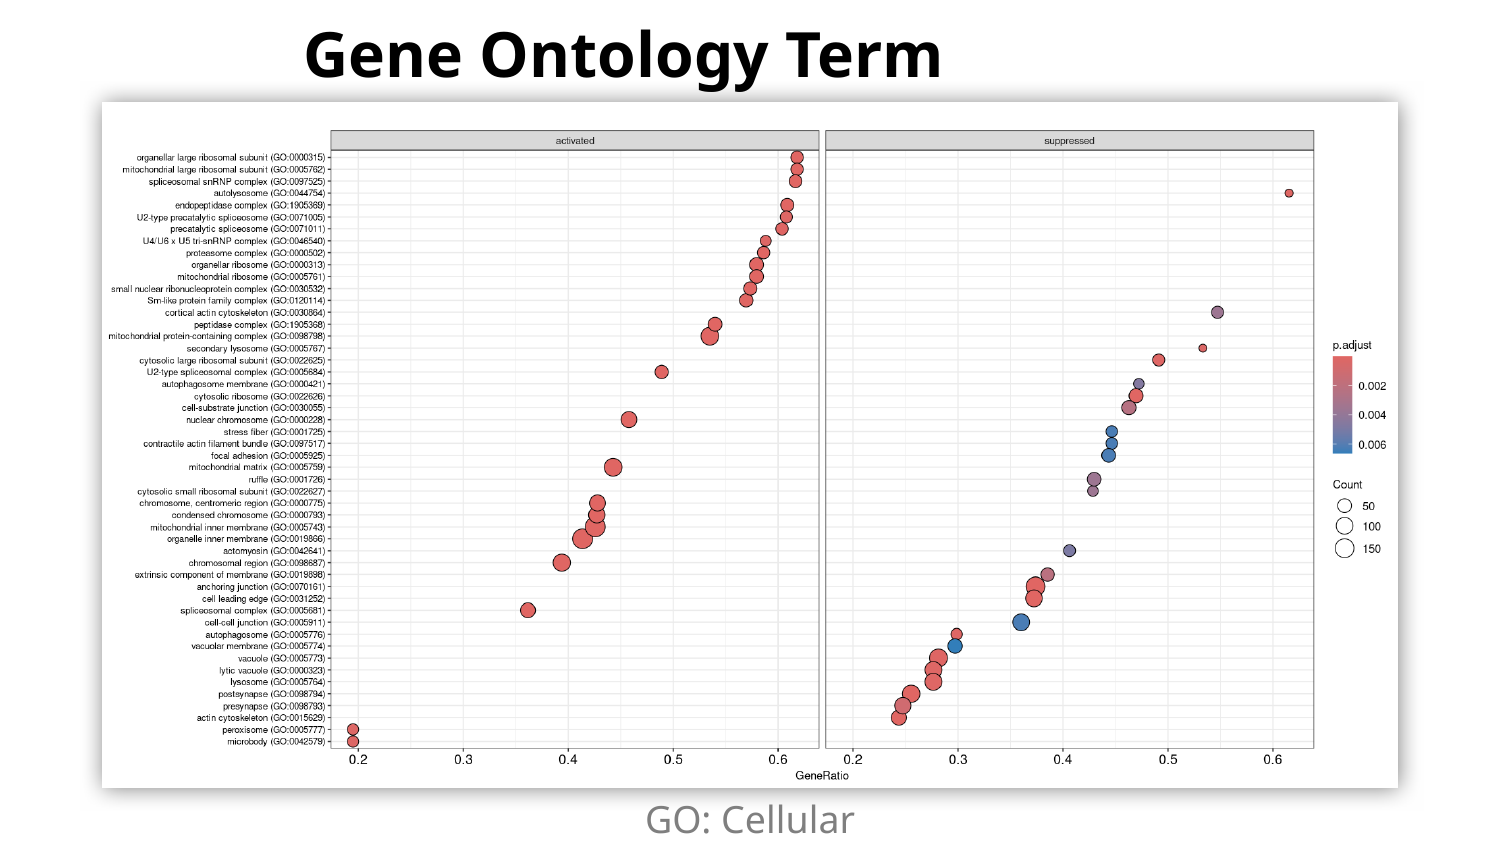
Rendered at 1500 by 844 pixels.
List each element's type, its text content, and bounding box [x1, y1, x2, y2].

title Gene Ontology Term Analysis [288, 0, 1212, 86]
picture [101, 101, 1398, 789]
text_box GO: Cellular Component [545, 796, 955, 844]
